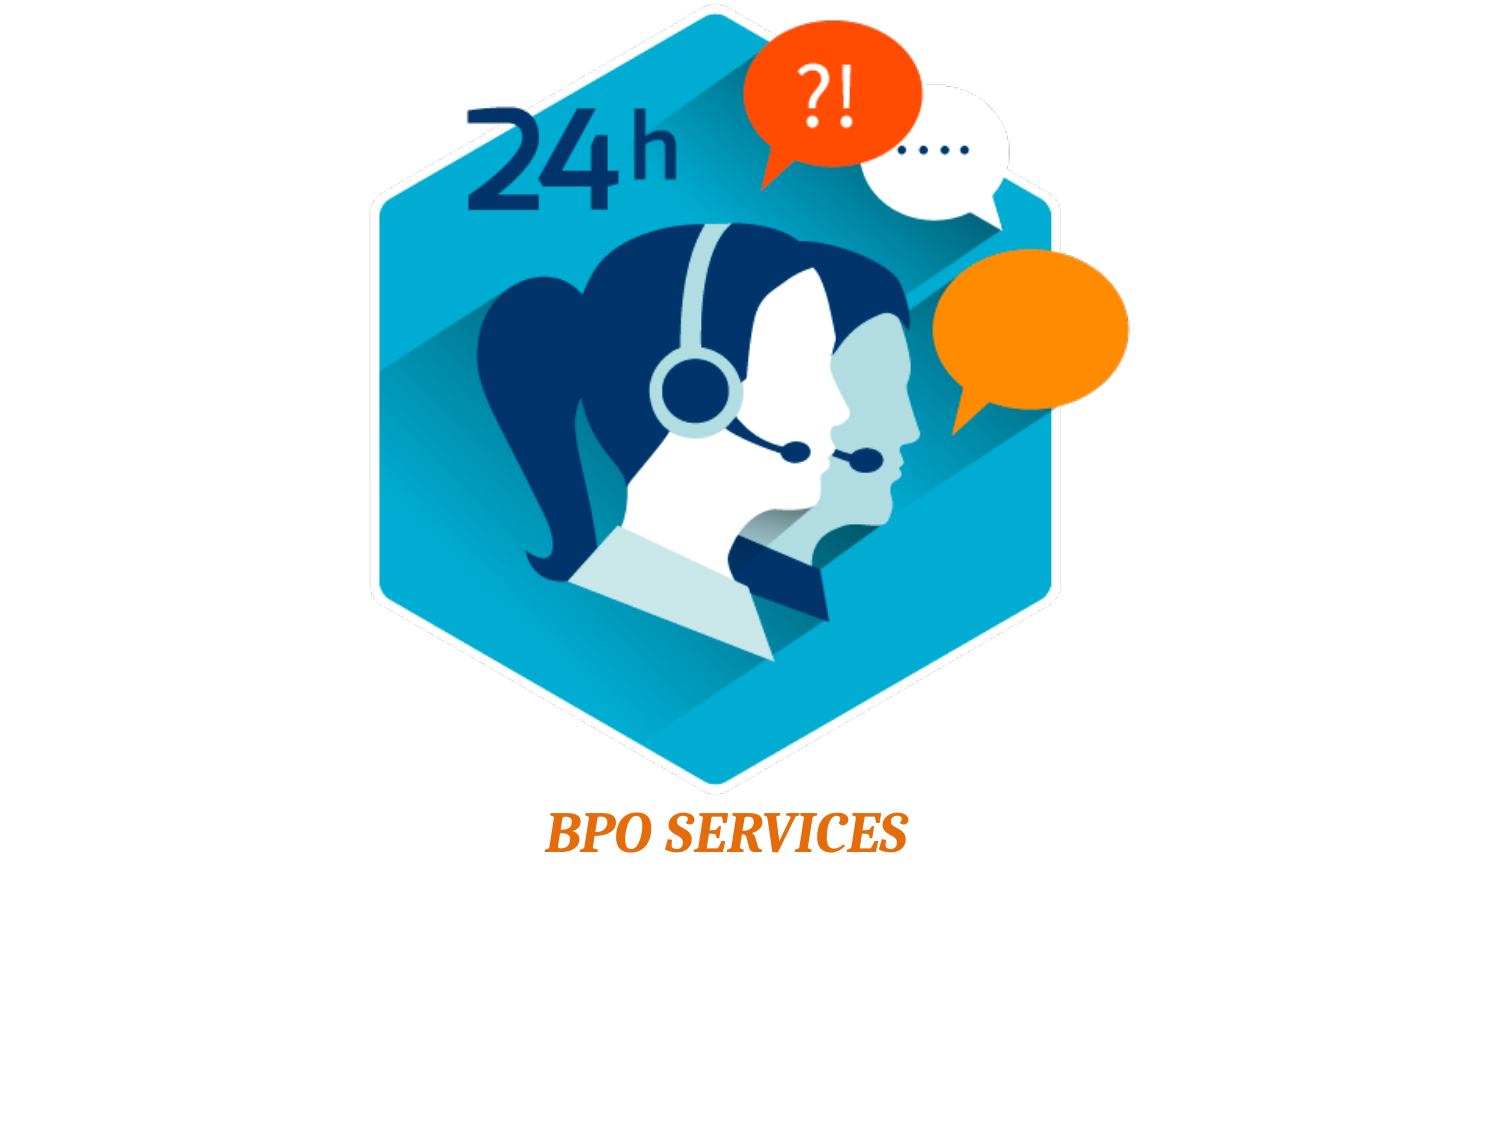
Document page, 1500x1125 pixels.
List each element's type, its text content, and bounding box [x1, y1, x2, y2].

picture [349, 0, 1151, 801]
text_box BPO SERVICES [530, 810, 924, 872]
